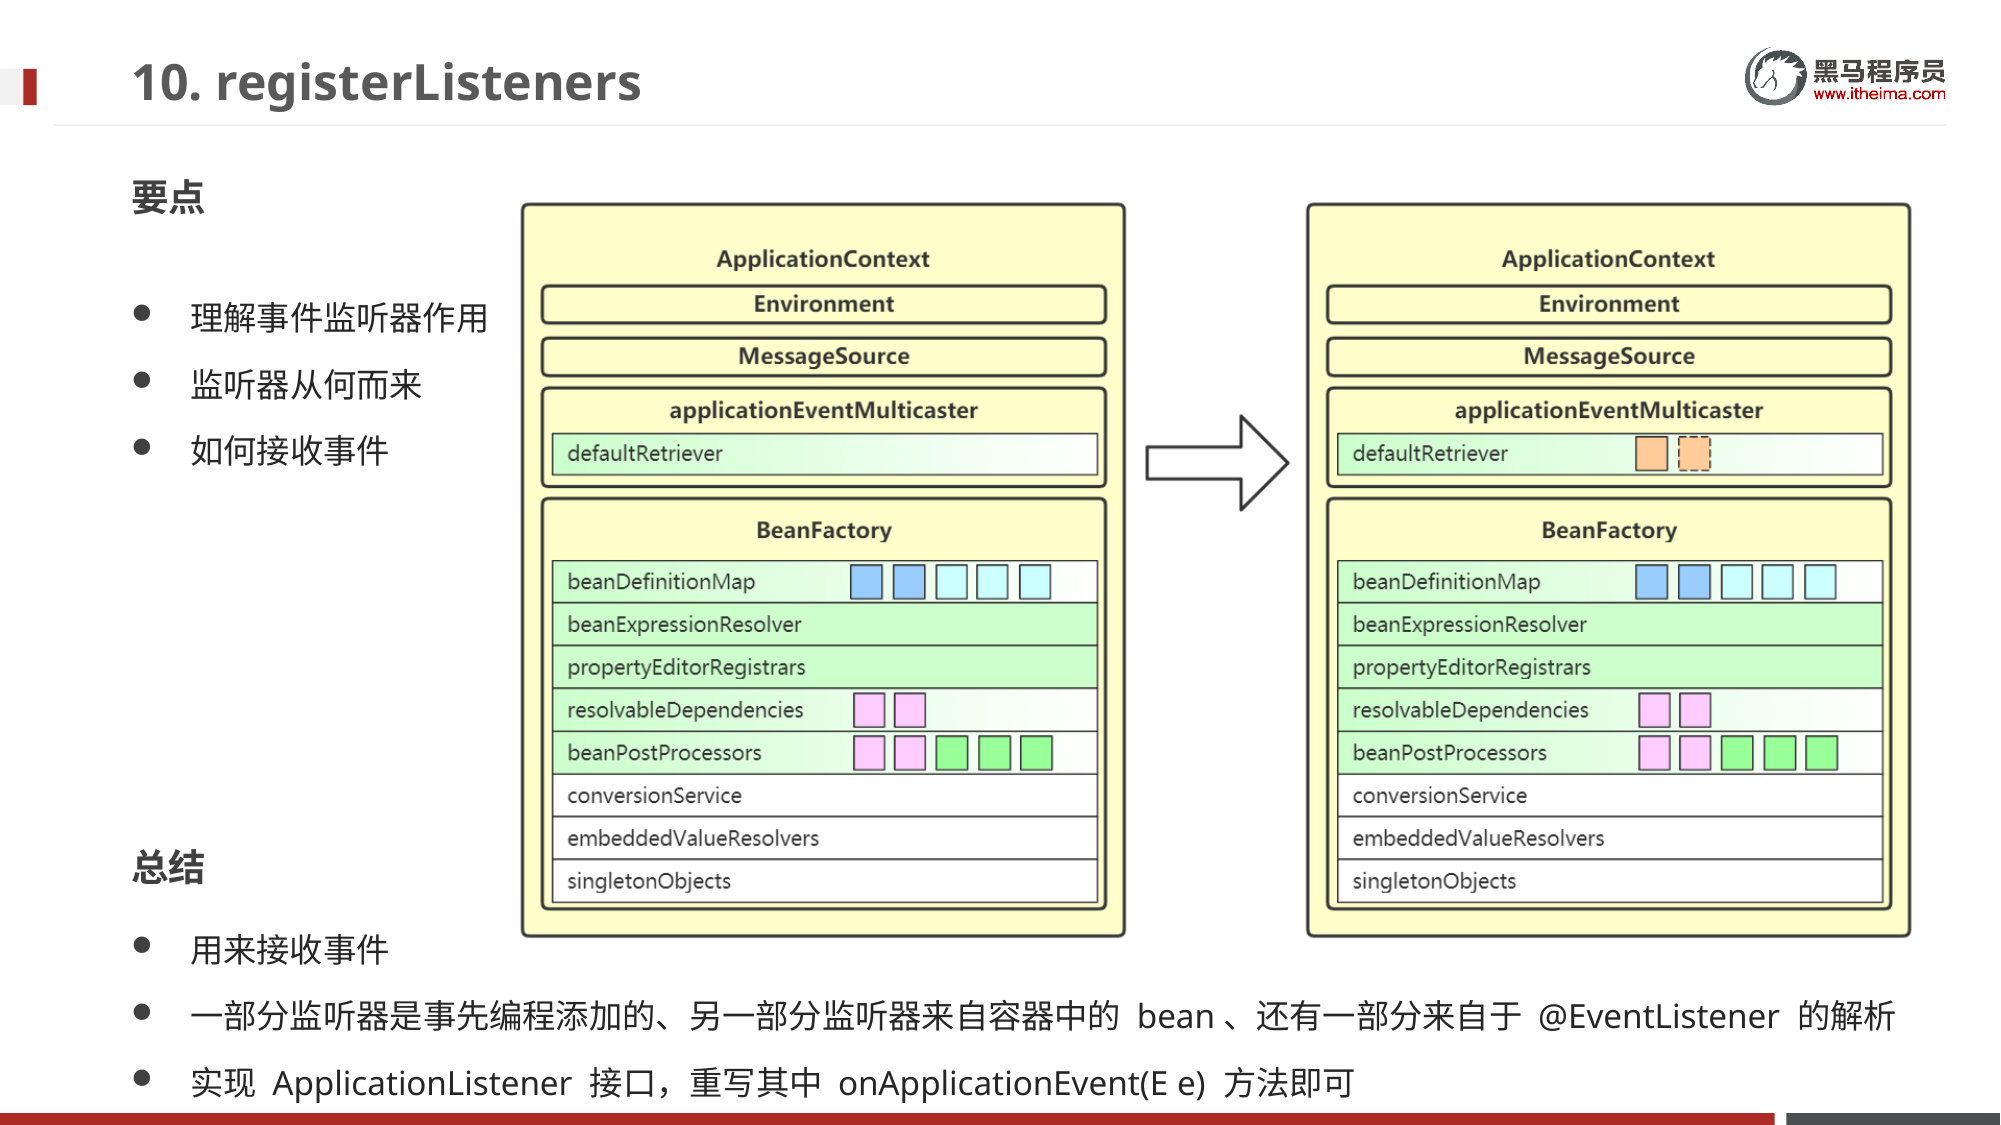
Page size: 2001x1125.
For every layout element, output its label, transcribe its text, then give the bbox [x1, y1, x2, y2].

title 10. registerListeners [116, 38, 1556, 124]
picture [509, 196, 1920, 947]
list 要点 [116, 154, 1880, 239]
text_box 总结 [116, 831, 504, 901]
text_box 用来接收事件 一部分监听器是事先编程添加的、另一部分监听器来自容器中的 bean、还有一部分来自于 @EventListener 的解析 实现 ApplicationListener 接口，重写其中 onApplicationEvent(E e) 方法即可 [116, 901, 1919, 1125]
list 理解事件监听器作用 监听器从何而来 如何接收事件 [116, 270, 504, 515]
picture [1744, 46, 1946, 106]
